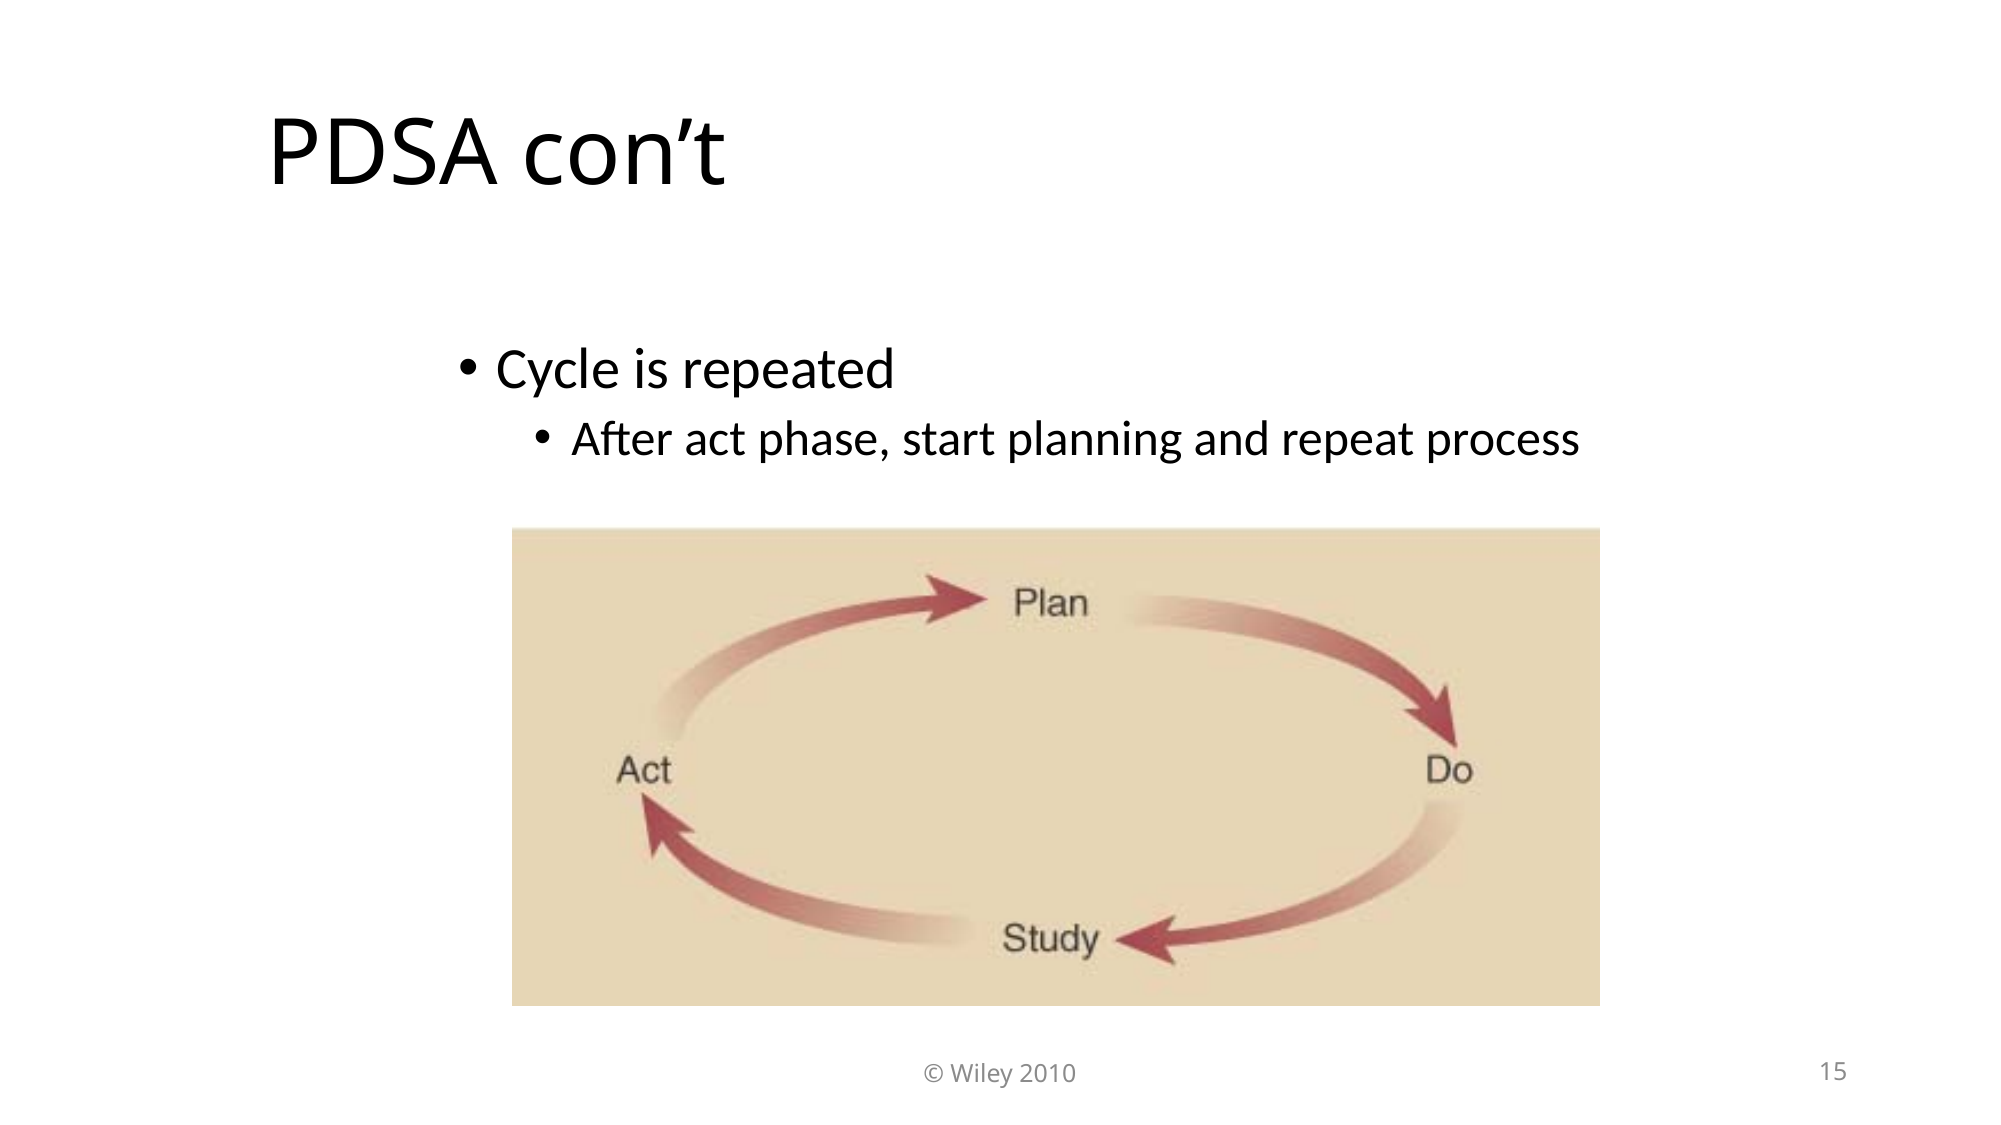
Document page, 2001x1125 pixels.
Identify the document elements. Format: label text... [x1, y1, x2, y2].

footer © Wiley 2010 [662, 1042, 1338, 1103]
title PDSA con’t [251, 35, 1957, 275]
slide_number 15 [1412, 1042, 1863, 1103]
list Cycle is repeated After act phase, start planning and repeat process [444, 331, 1719, 525]
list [512, 524, 1600, 1006]
